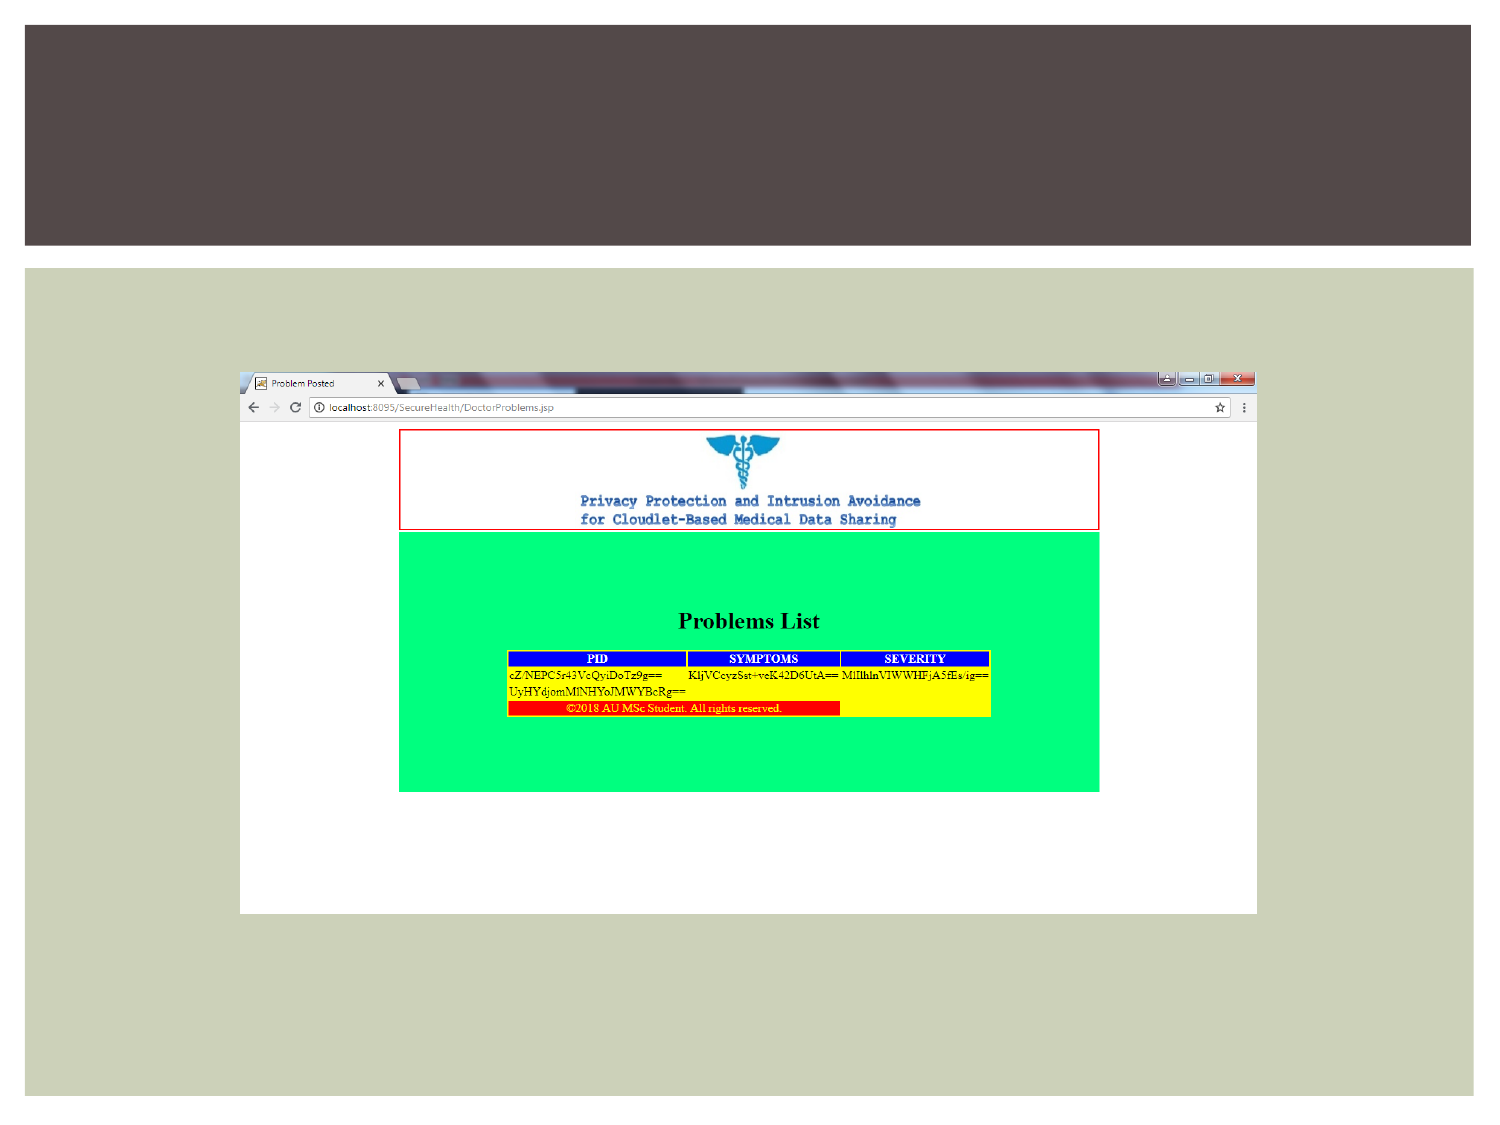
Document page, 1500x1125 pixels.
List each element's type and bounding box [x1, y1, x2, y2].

list [239, 372, 1257, 915]
